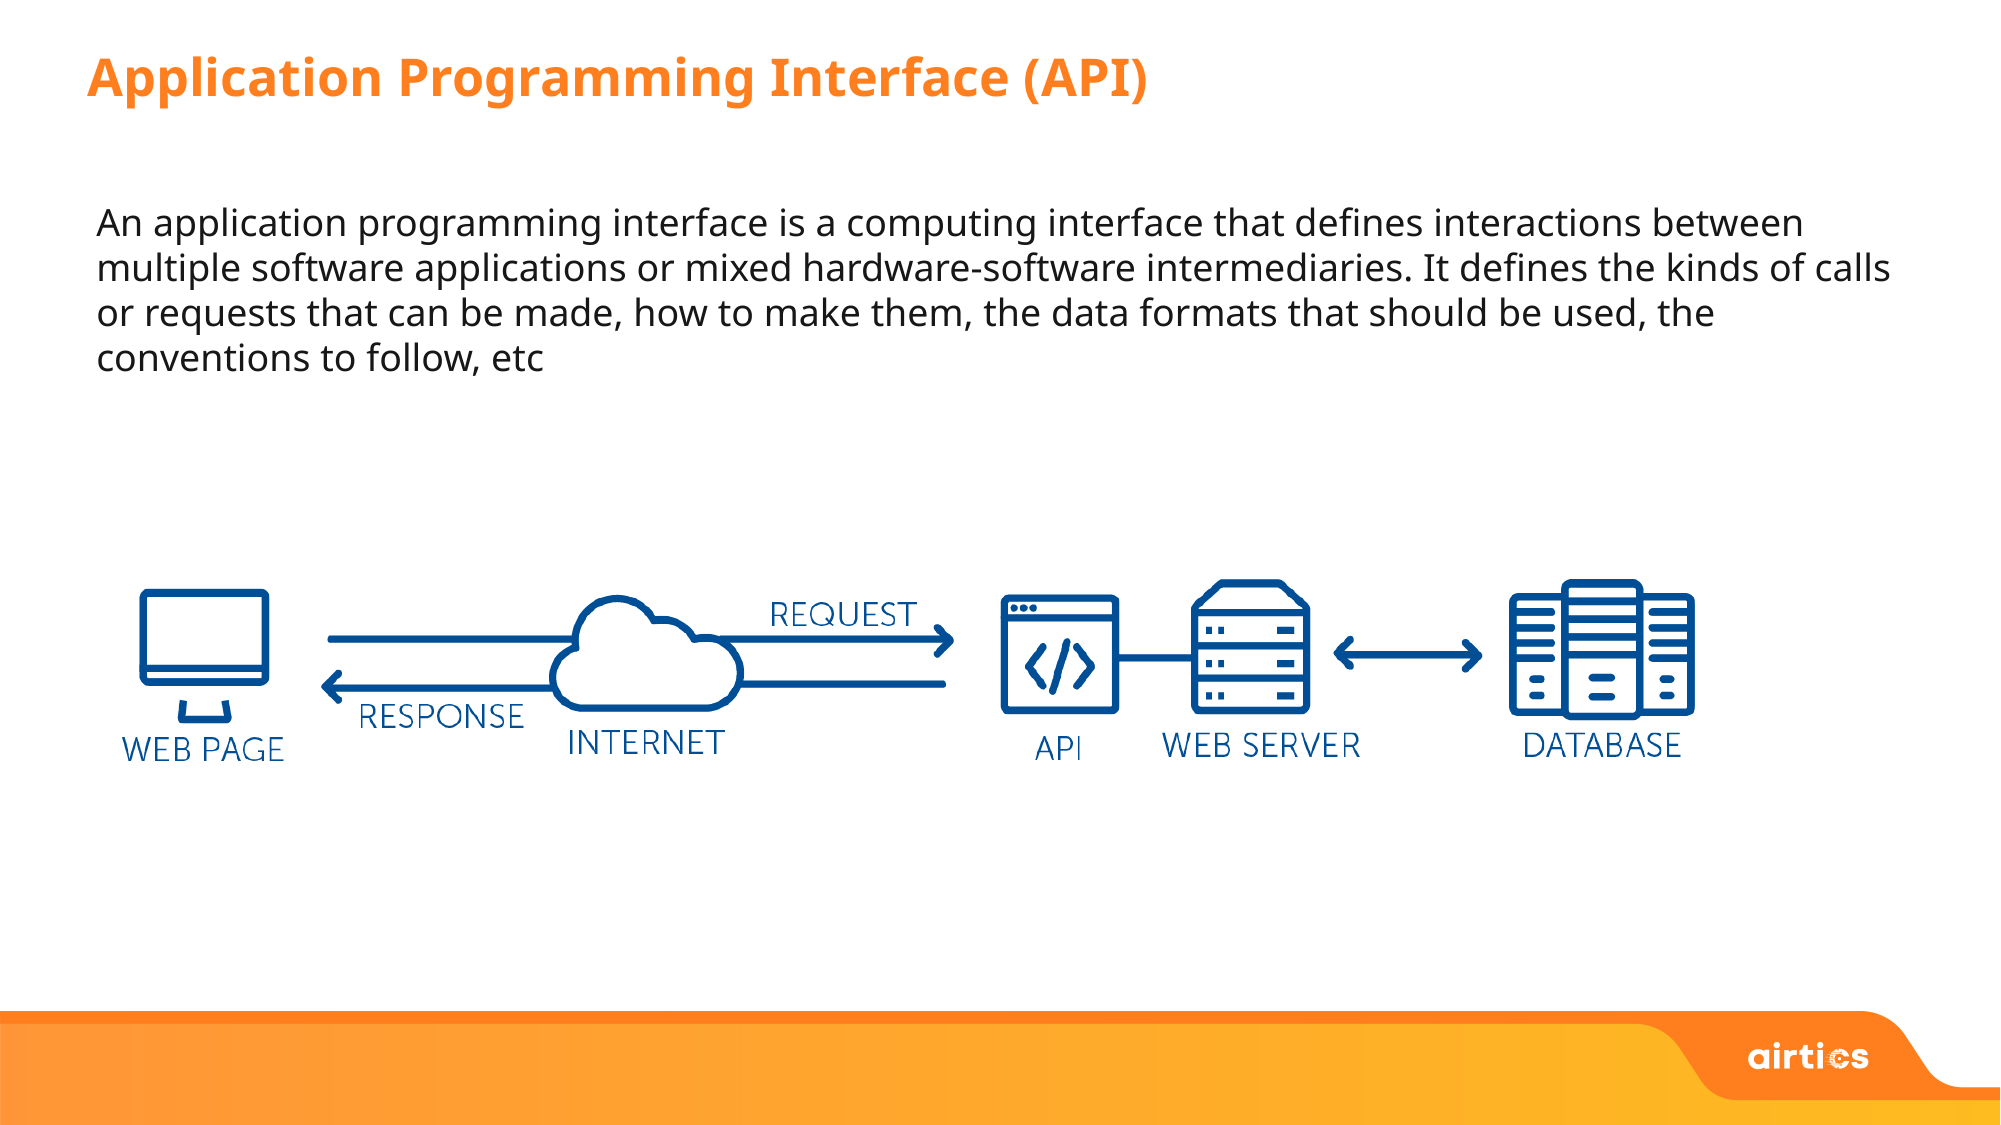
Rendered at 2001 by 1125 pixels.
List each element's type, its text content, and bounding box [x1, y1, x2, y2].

text_box Application Programming Interface (API) [72, 36, 1904, 159]
text_box An application programming interface is a computing interface that defines interactions between multiple software applications or mixed hardware-software intermediaries. It defines the kinds of calls or requests that can be made, how to make them, the data formats that should be used, the conventions to follow, etc [81, 191, 1931, 432]
picture [0, 0, 2001, 1125]
